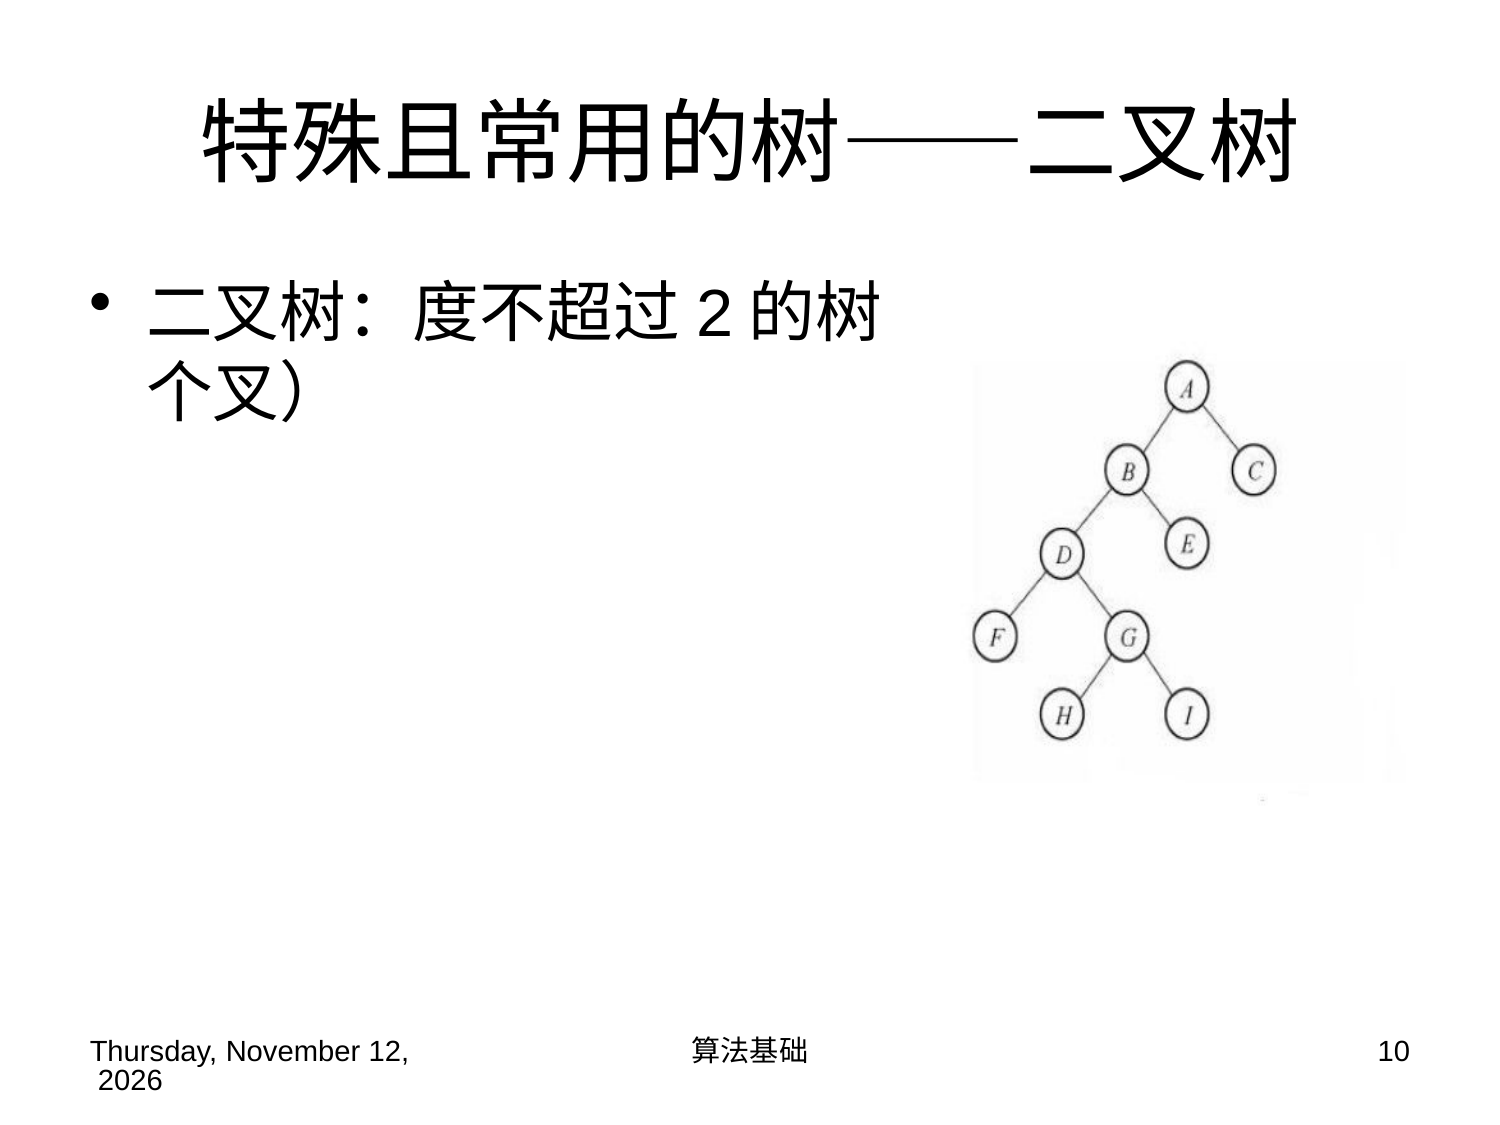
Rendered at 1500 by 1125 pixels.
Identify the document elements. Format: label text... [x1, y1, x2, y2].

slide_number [74, 1024, 426, 1103]
slide_number 10 [1074, 1024, 1426, 1103]
picture [879, 271, 1406, 840]
footer 算法基础 [512, 1024, 988, 1103]
list 二叉树：度不超过2的树（节点最多有两个叉） [74, 262, 1426, 1006]
title 特殊且常用的树——二叉树 [74, 44, 1426, 233]
